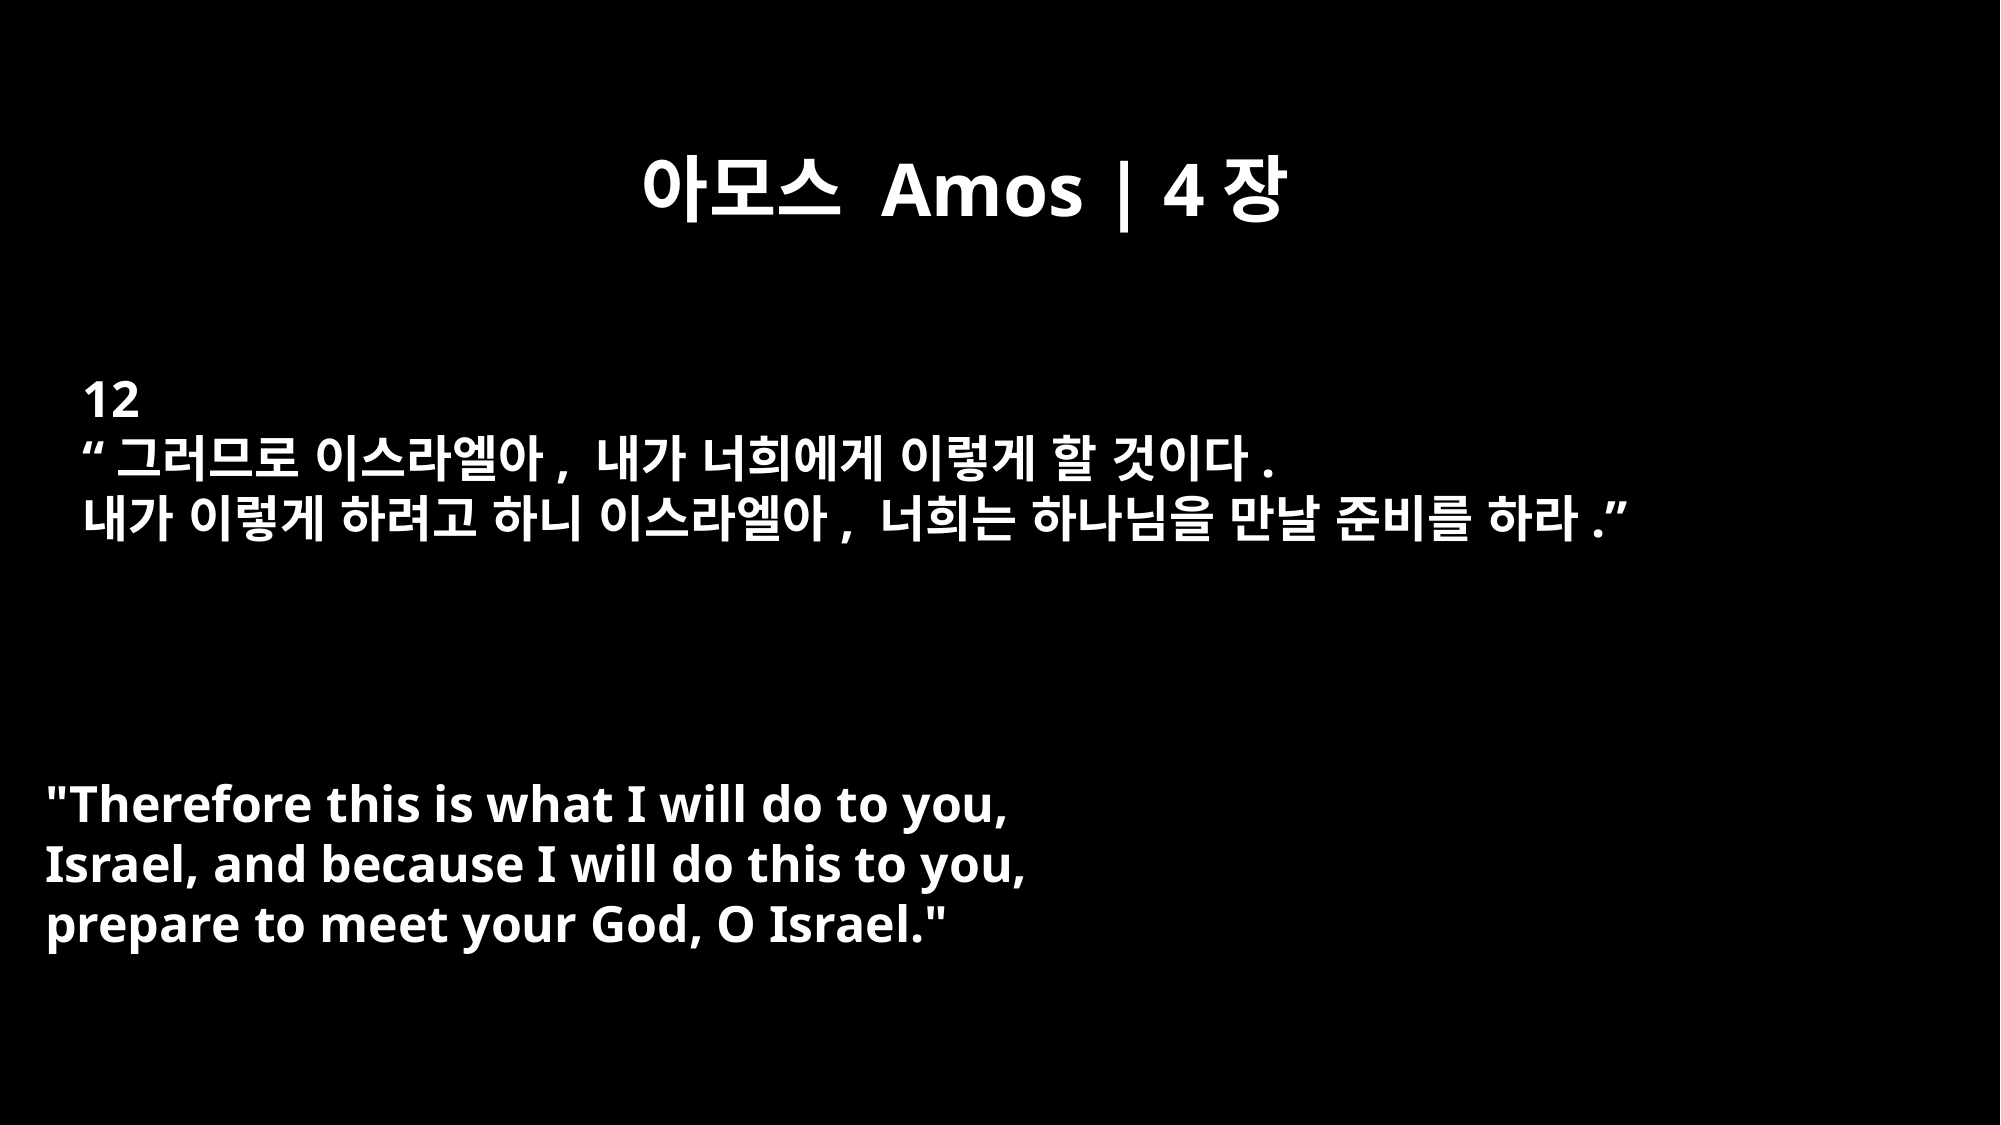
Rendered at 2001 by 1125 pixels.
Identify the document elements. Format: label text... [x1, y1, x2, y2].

text_box 12 “그러므로 이스라엘아, 내가 너희에게 이렇게 할 것이다. 내가 이렇게 하려고 하니 이스라엘아, 너희는 하나님을 만날 준비를 하라.” [67, 359, 1644, 555]
text_box 아모스 Amos | 4장 [627, 136, 1305, 239]
text_box "Therefore this is what I will do to you, Israel, and because I will do this to you, prepare to meet your God, O Israel." [30, 764, 1056, 960]
